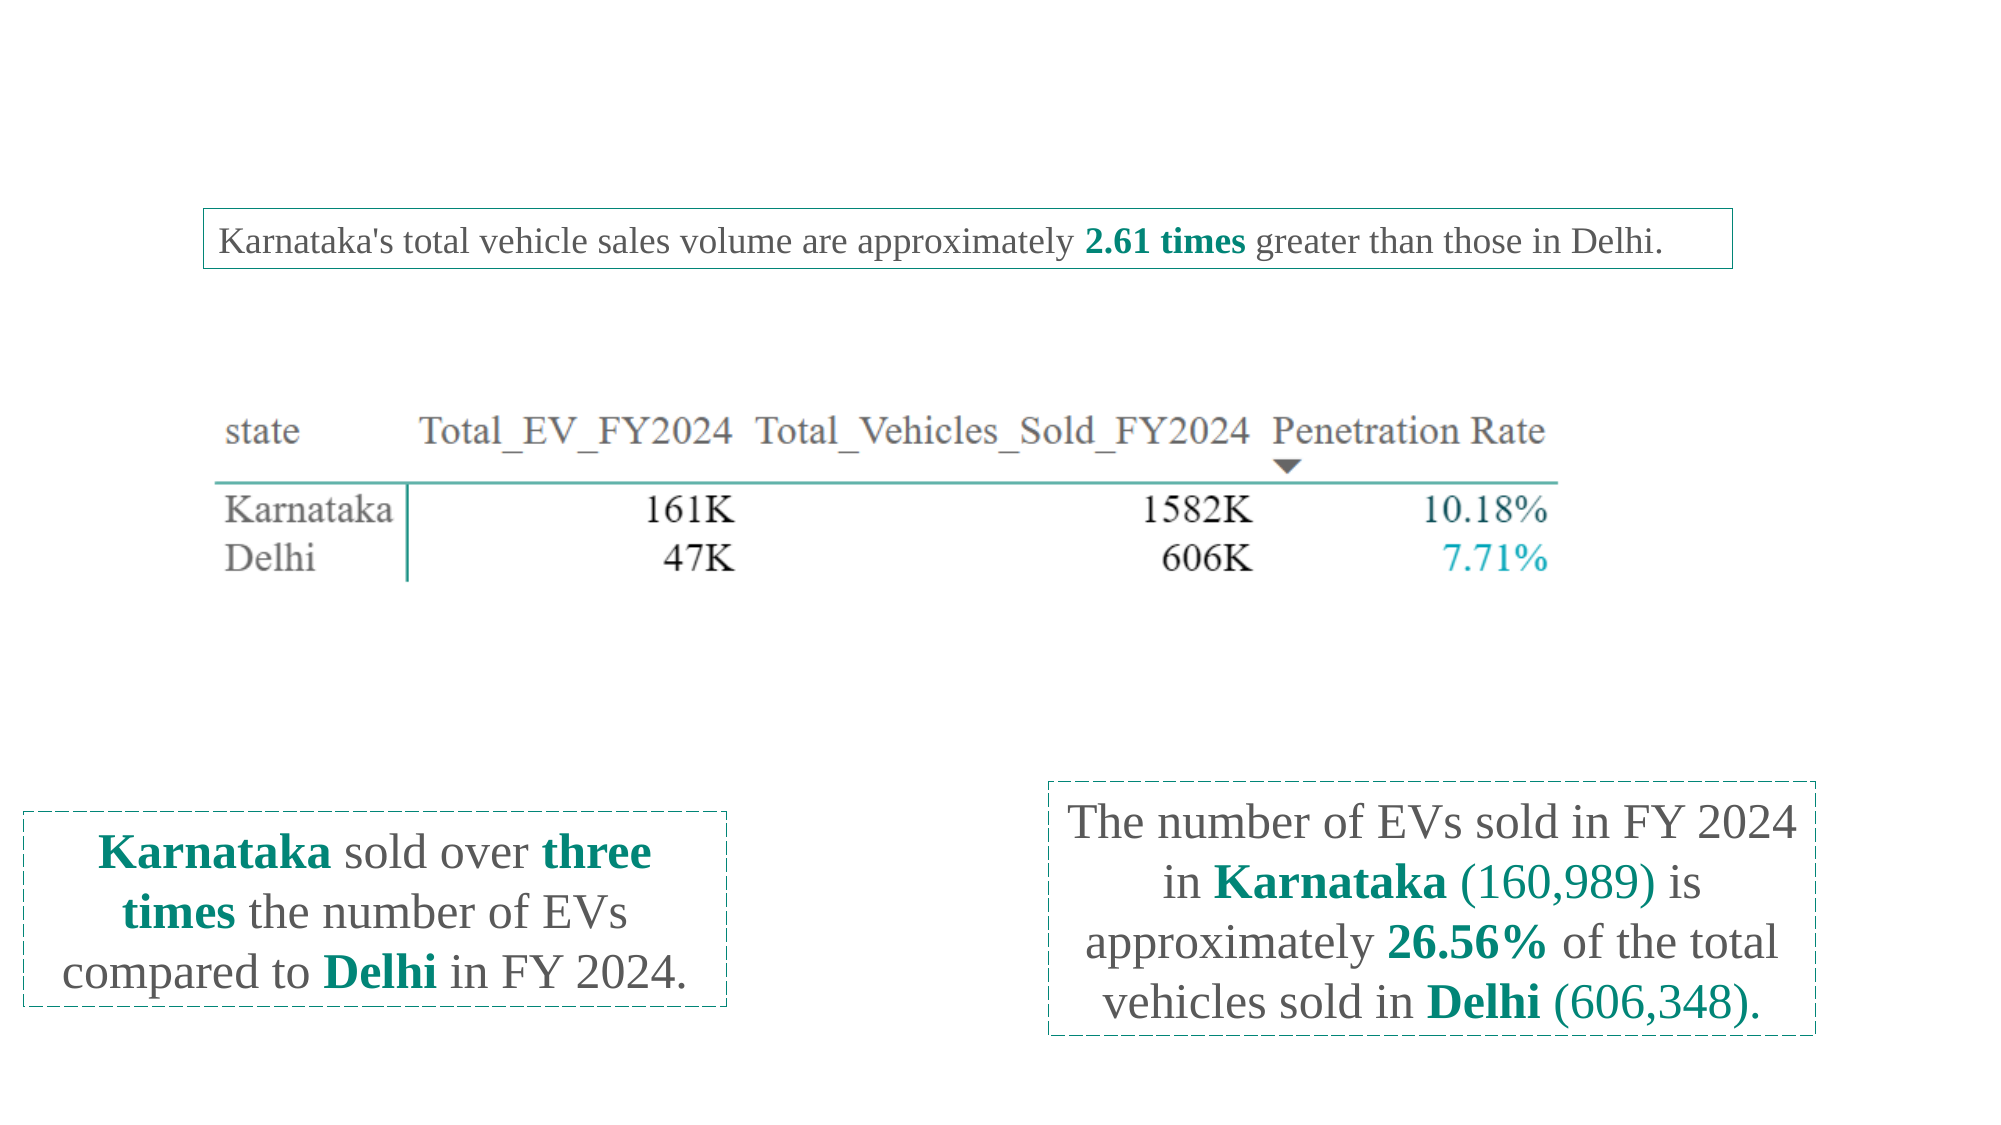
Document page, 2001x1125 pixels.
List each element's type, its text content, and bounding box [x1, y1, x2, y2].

picture [139, 320, 1699, 670]
text_box The number of EVs sold in FY 2024 in Karnataka (160,989) is approximately 26.56% of the total vehicles sold in Delhi (606,348). [1048, 781, 1816, 1036]
text_box Karnataka sold over three times the number of EVs compared to Delhi in FY 2024. [23, 811, 727, 1007]
text_box Karnataka's total vehicle sales volume are approximately 2.61 times greater than those in Delhi. [203, 208, 1733, 269]
